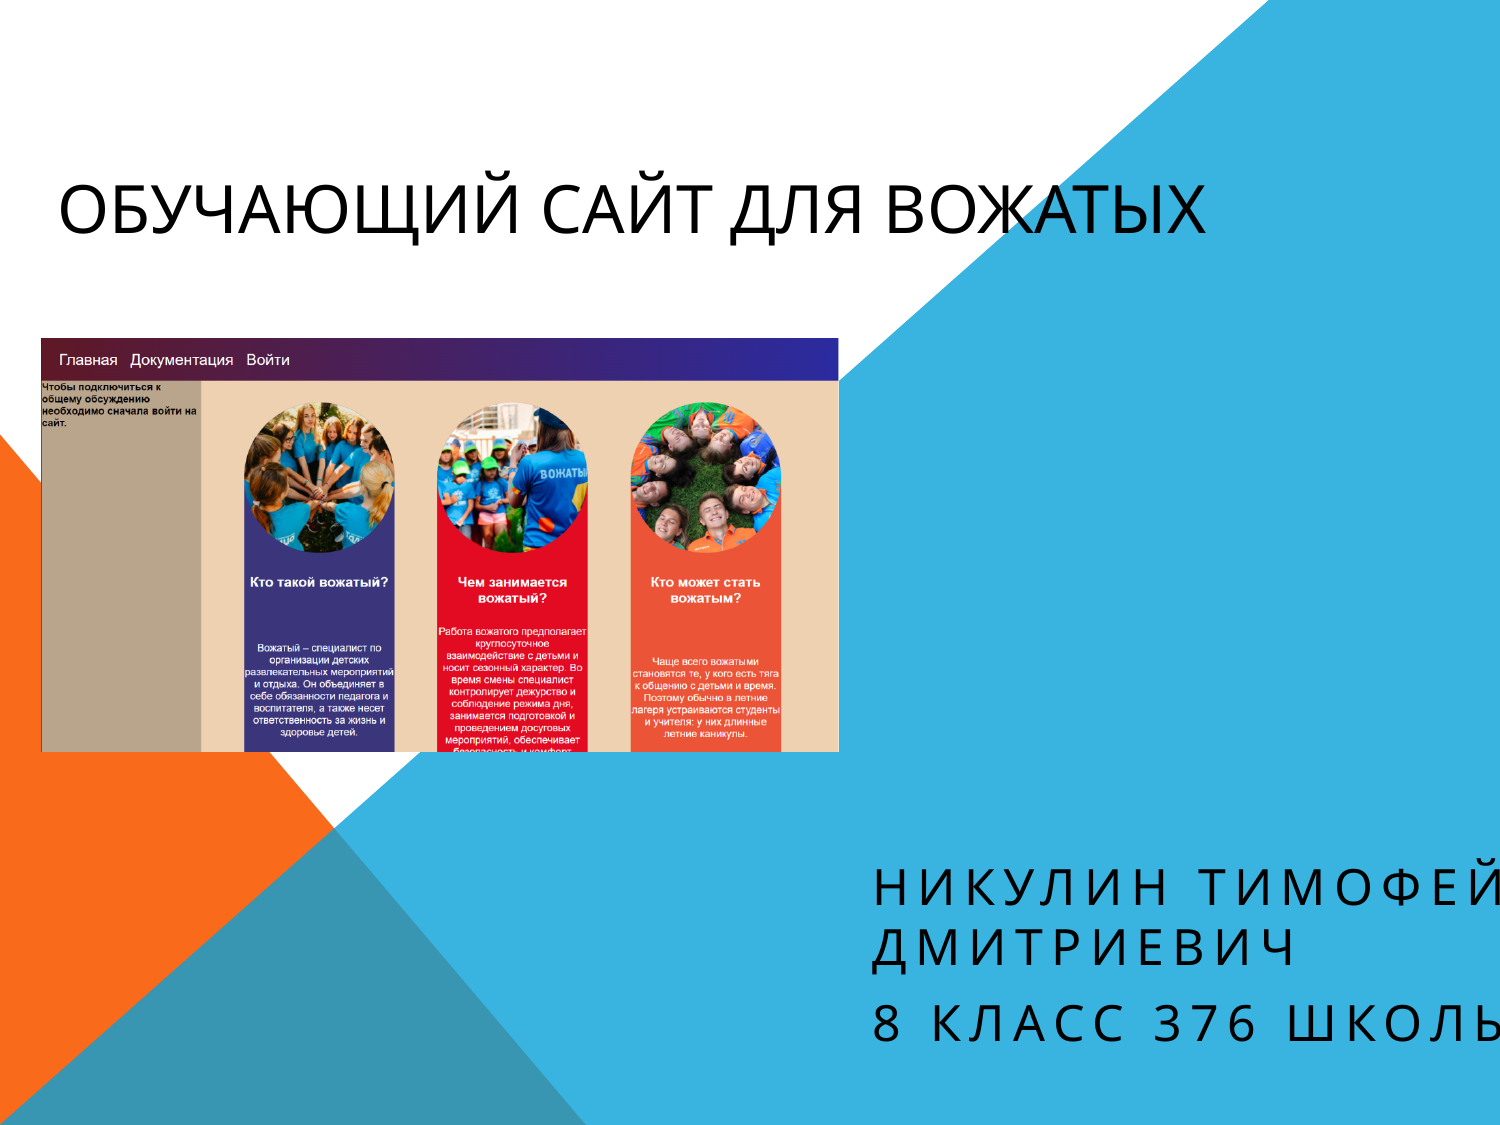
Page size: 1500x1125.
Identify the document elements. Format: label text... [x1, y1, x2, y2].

subtitle Никулин Тимофей Дмитриевич 8 класс 376 школы [857, 853, 1500, 1125]
title Обучающий сайт для вожатых [41, 7, 1317, 249]
picture [41, 337, 840, 752]
